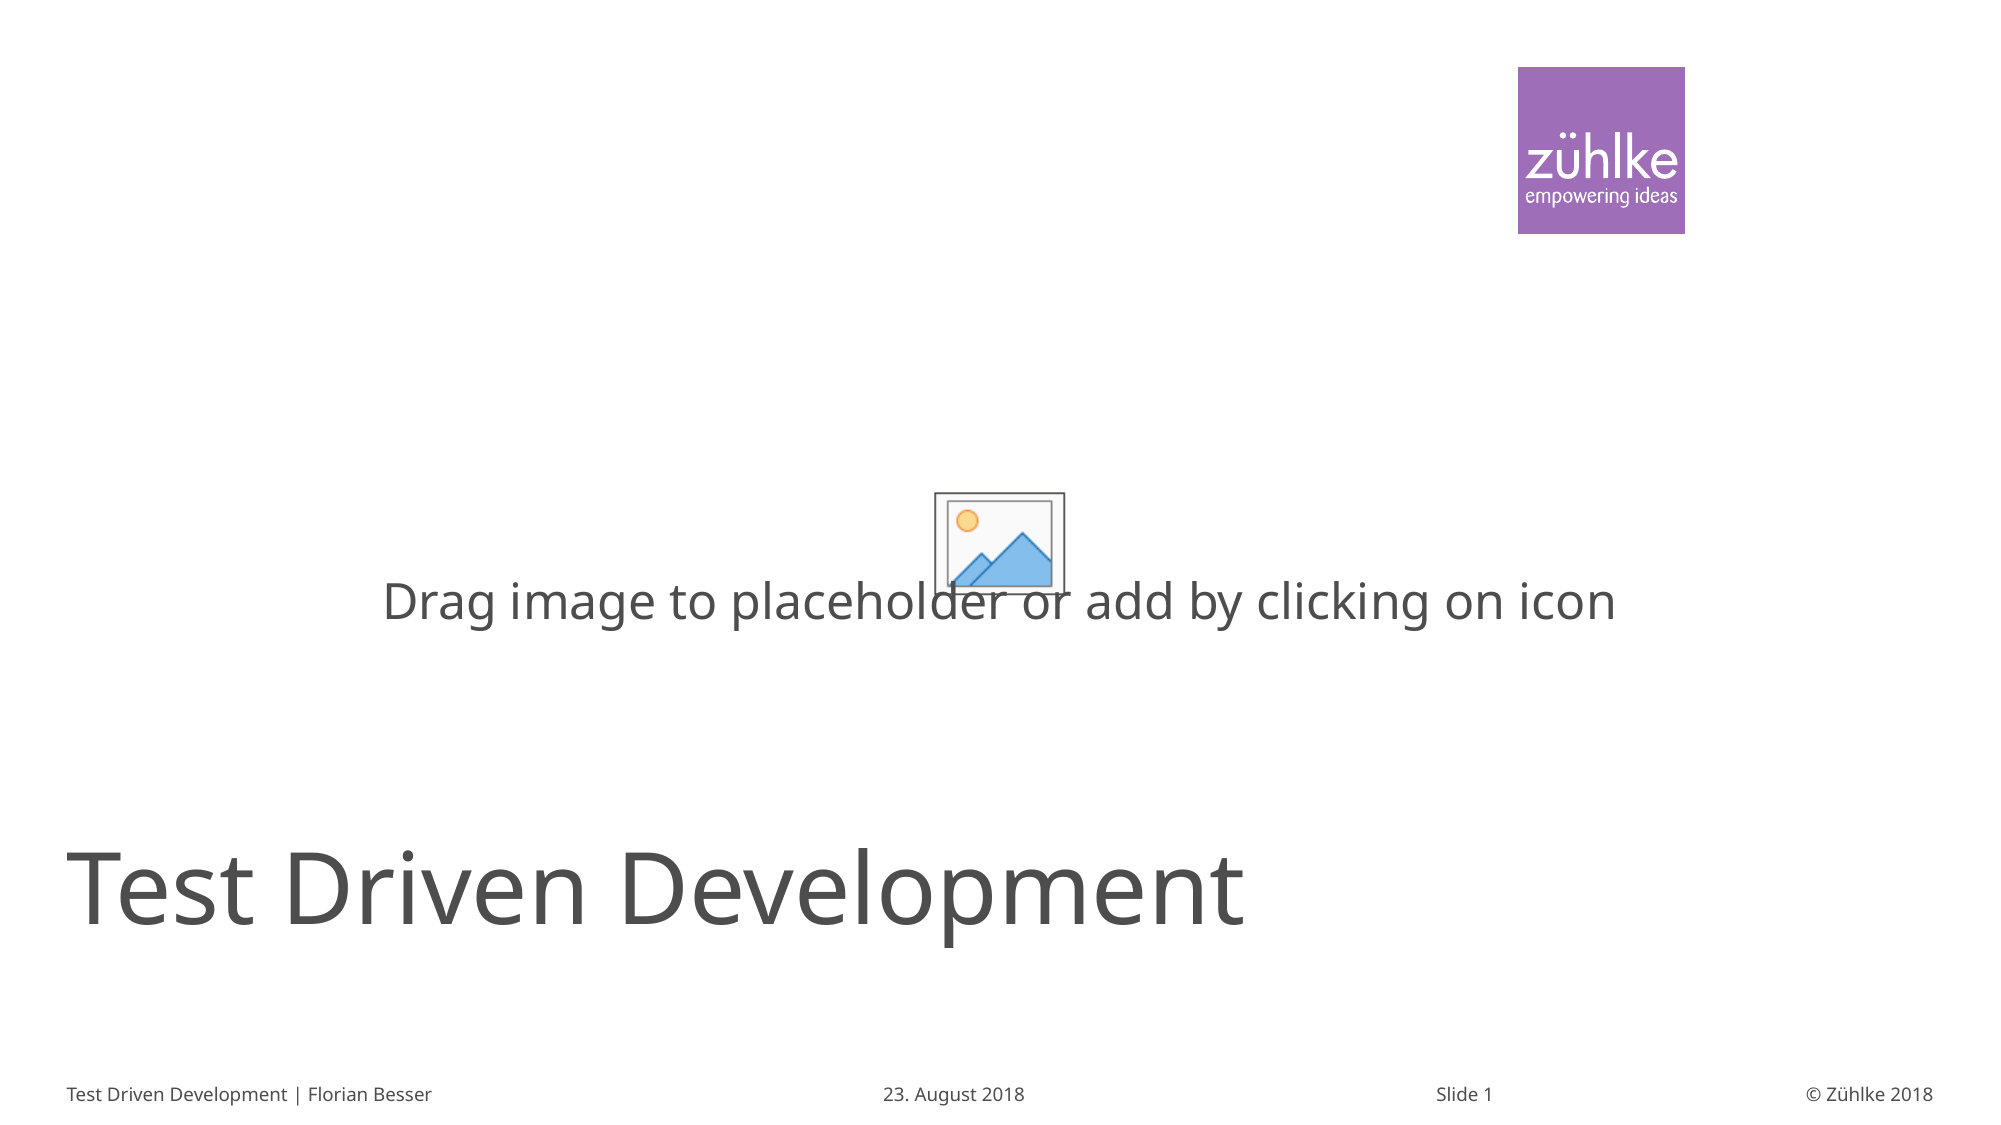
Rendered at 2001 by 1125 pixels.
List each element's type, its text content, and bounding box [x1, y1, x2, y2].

title Test Driven Development [66, 830, 1934, 1059]
picture [66, 294, 1934, 794]
